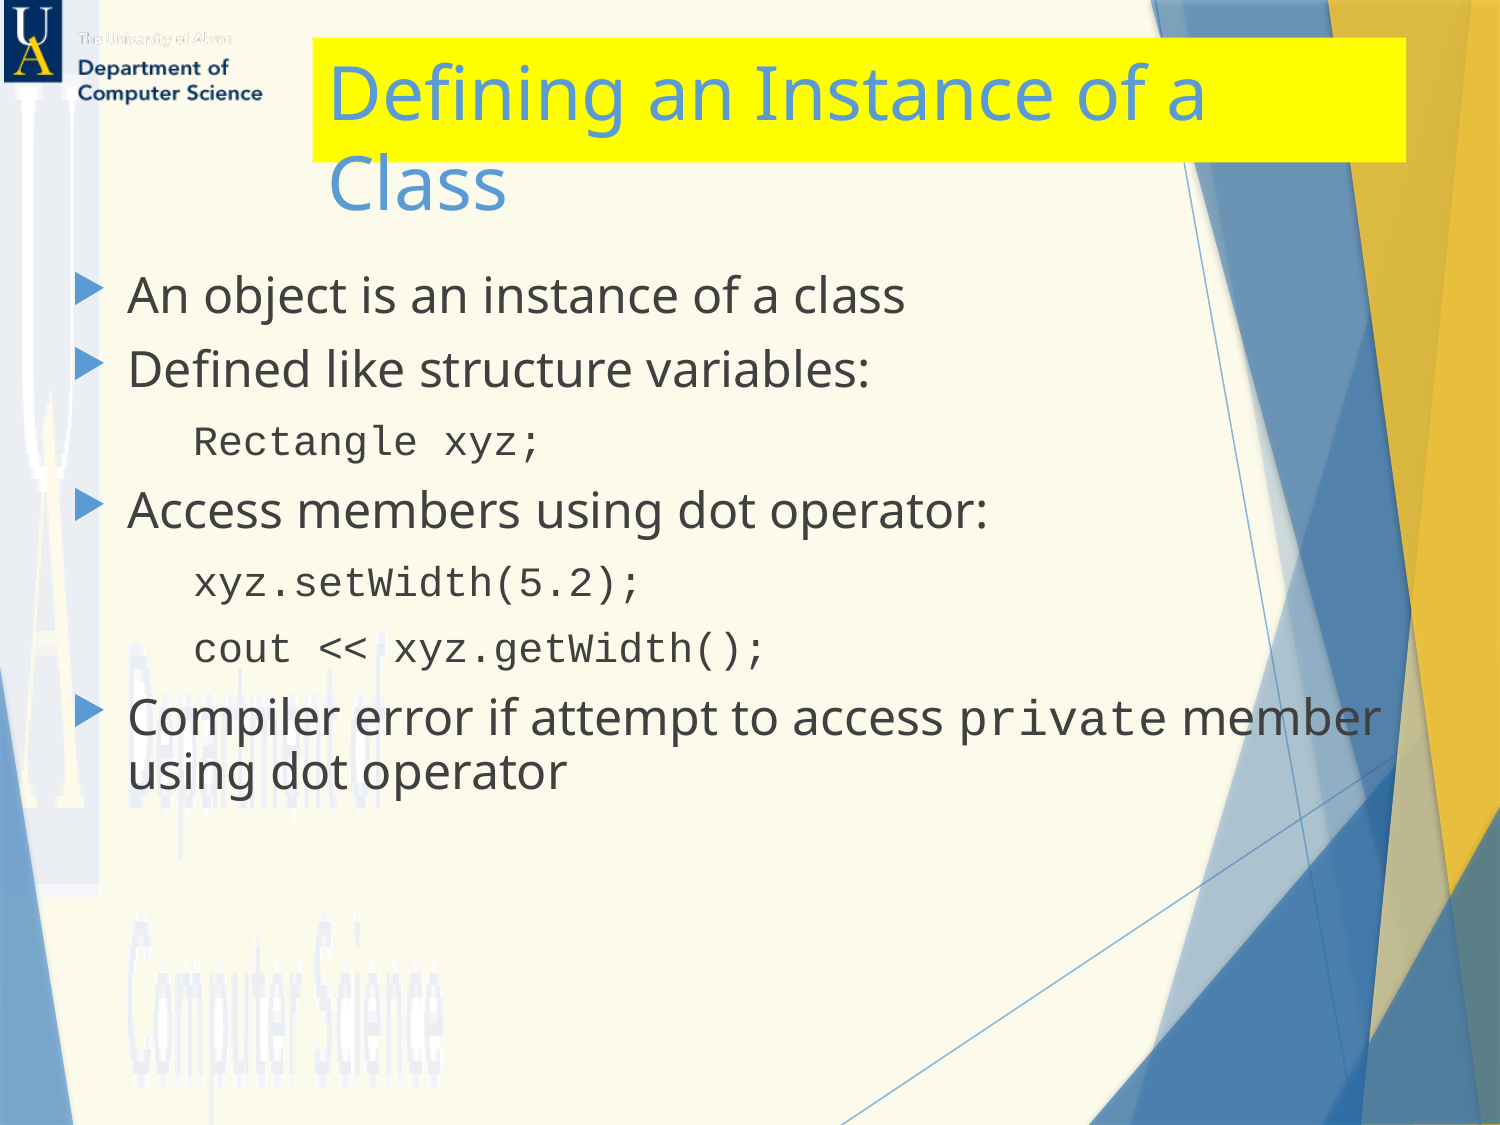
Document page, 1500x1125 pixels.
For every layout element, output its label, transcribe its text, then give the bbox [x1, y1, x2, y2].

picture [4, 0, 395, 124]
title Defining an Instance of a Class [312, 37, 1407, 163]
list An object is an instance of a class Defined like structure variables: Rectangle xyz; Access members using dot operator: xyz.setWidth(5.2); cout << xyz.getWidth(); Compiler error if attempt to access private member using dot operator [56, 262, 1407, 1005]
